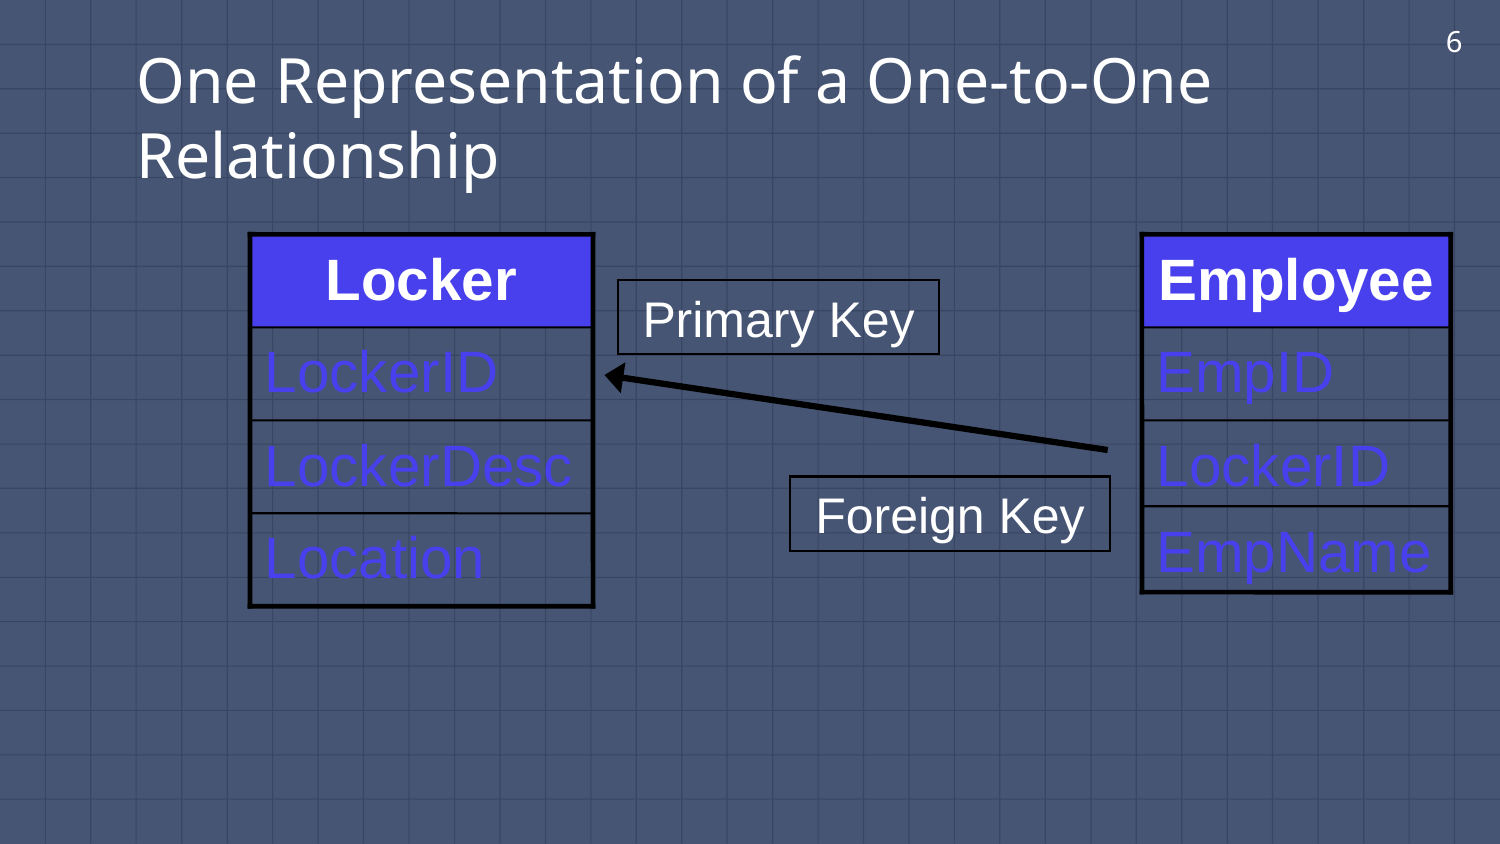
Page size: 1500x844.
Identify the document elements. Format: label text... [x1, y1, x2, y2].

title One Representation of a One-to-One Relationship [121, 65, 1383, 207]
slide_number 6 [1408, 0, 1500, 88]
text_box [249, 234, 1451, 607]
